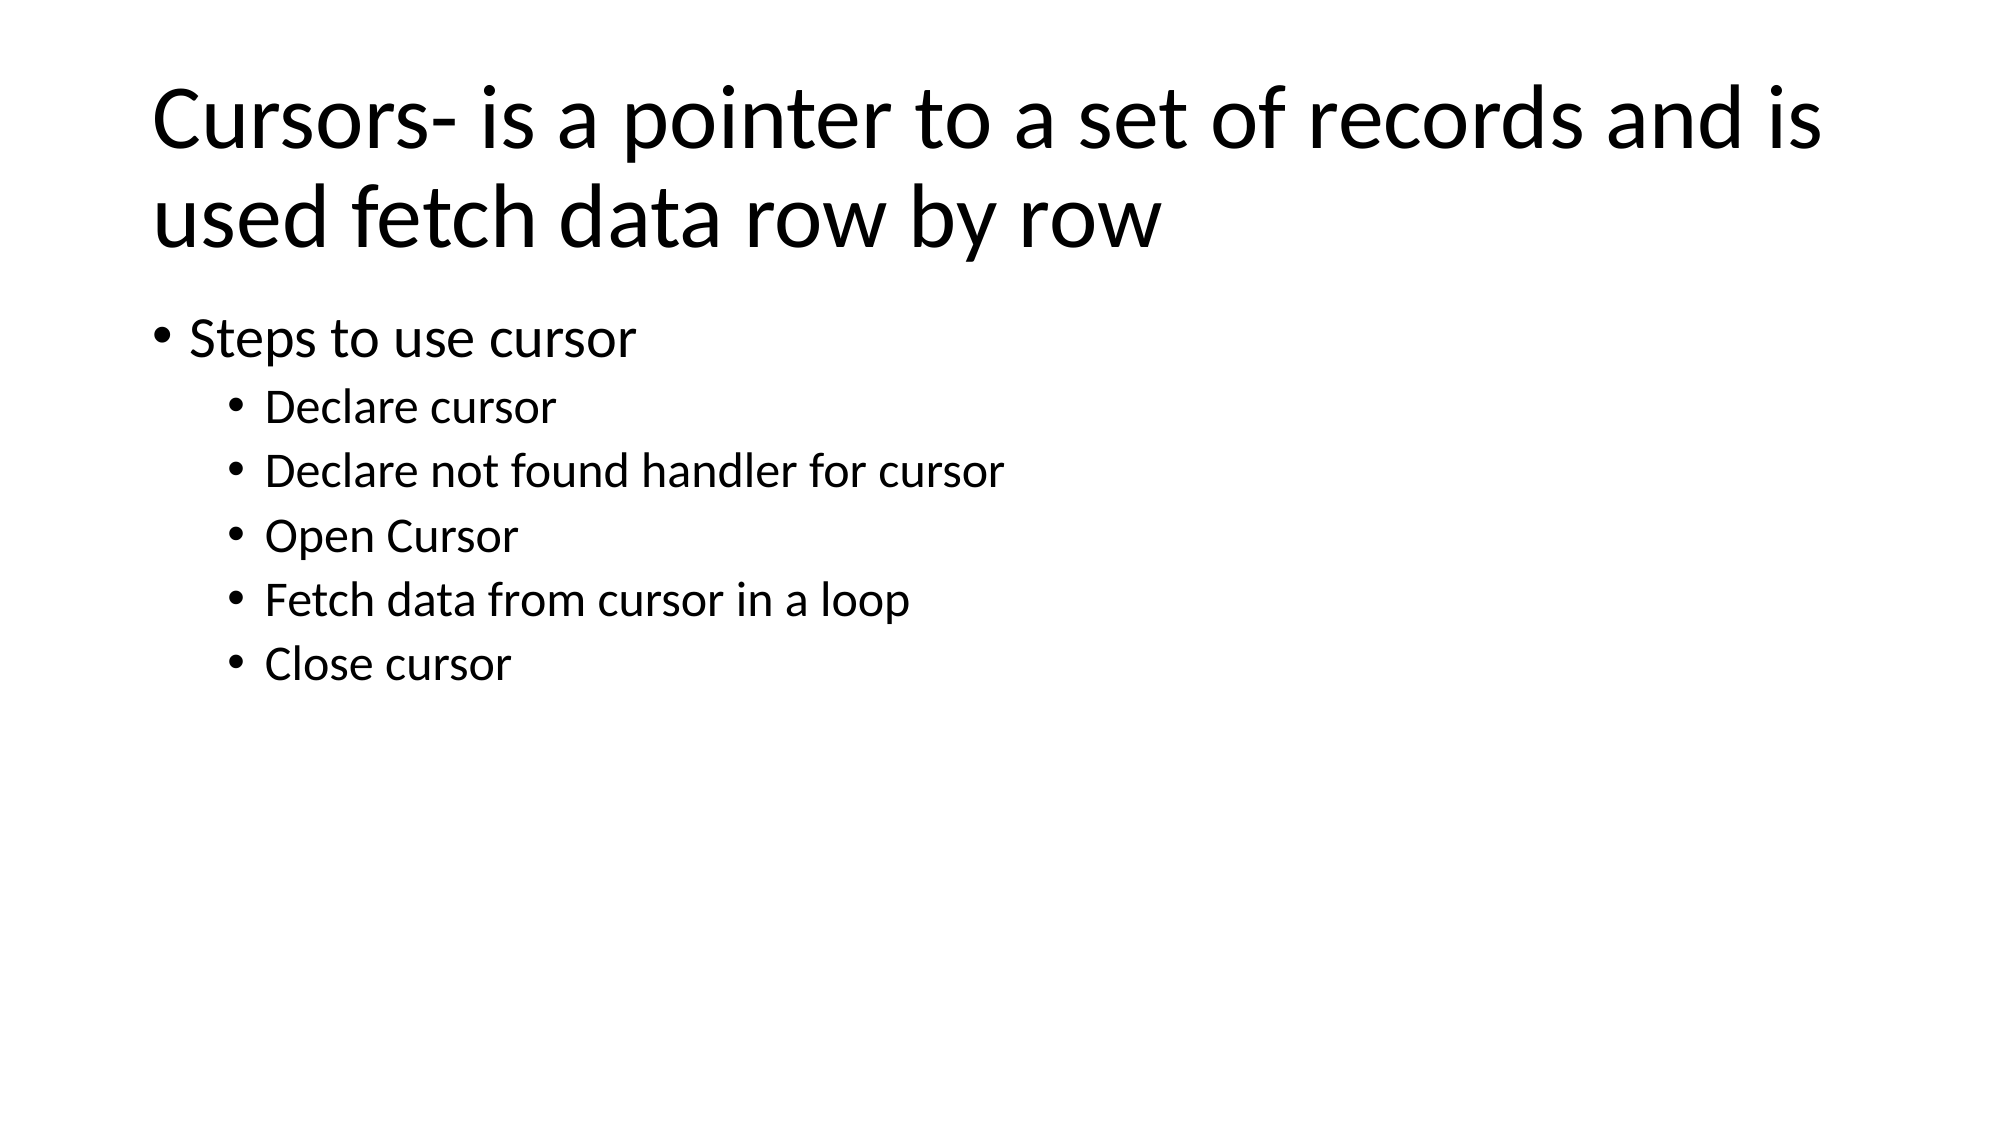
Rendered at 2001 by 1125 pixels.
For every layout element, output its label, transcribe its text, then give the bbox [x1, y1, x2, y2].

title Cursors- is a pointer to a set of records and is used fetch data row by row [137, 59, 1863, 278]
list Steps to use cursor Declare cursor Declare not found handler for cursor Open Cursor Fetch data from cursor in a loop Close cursor [137, 299, 1863, 1014]
